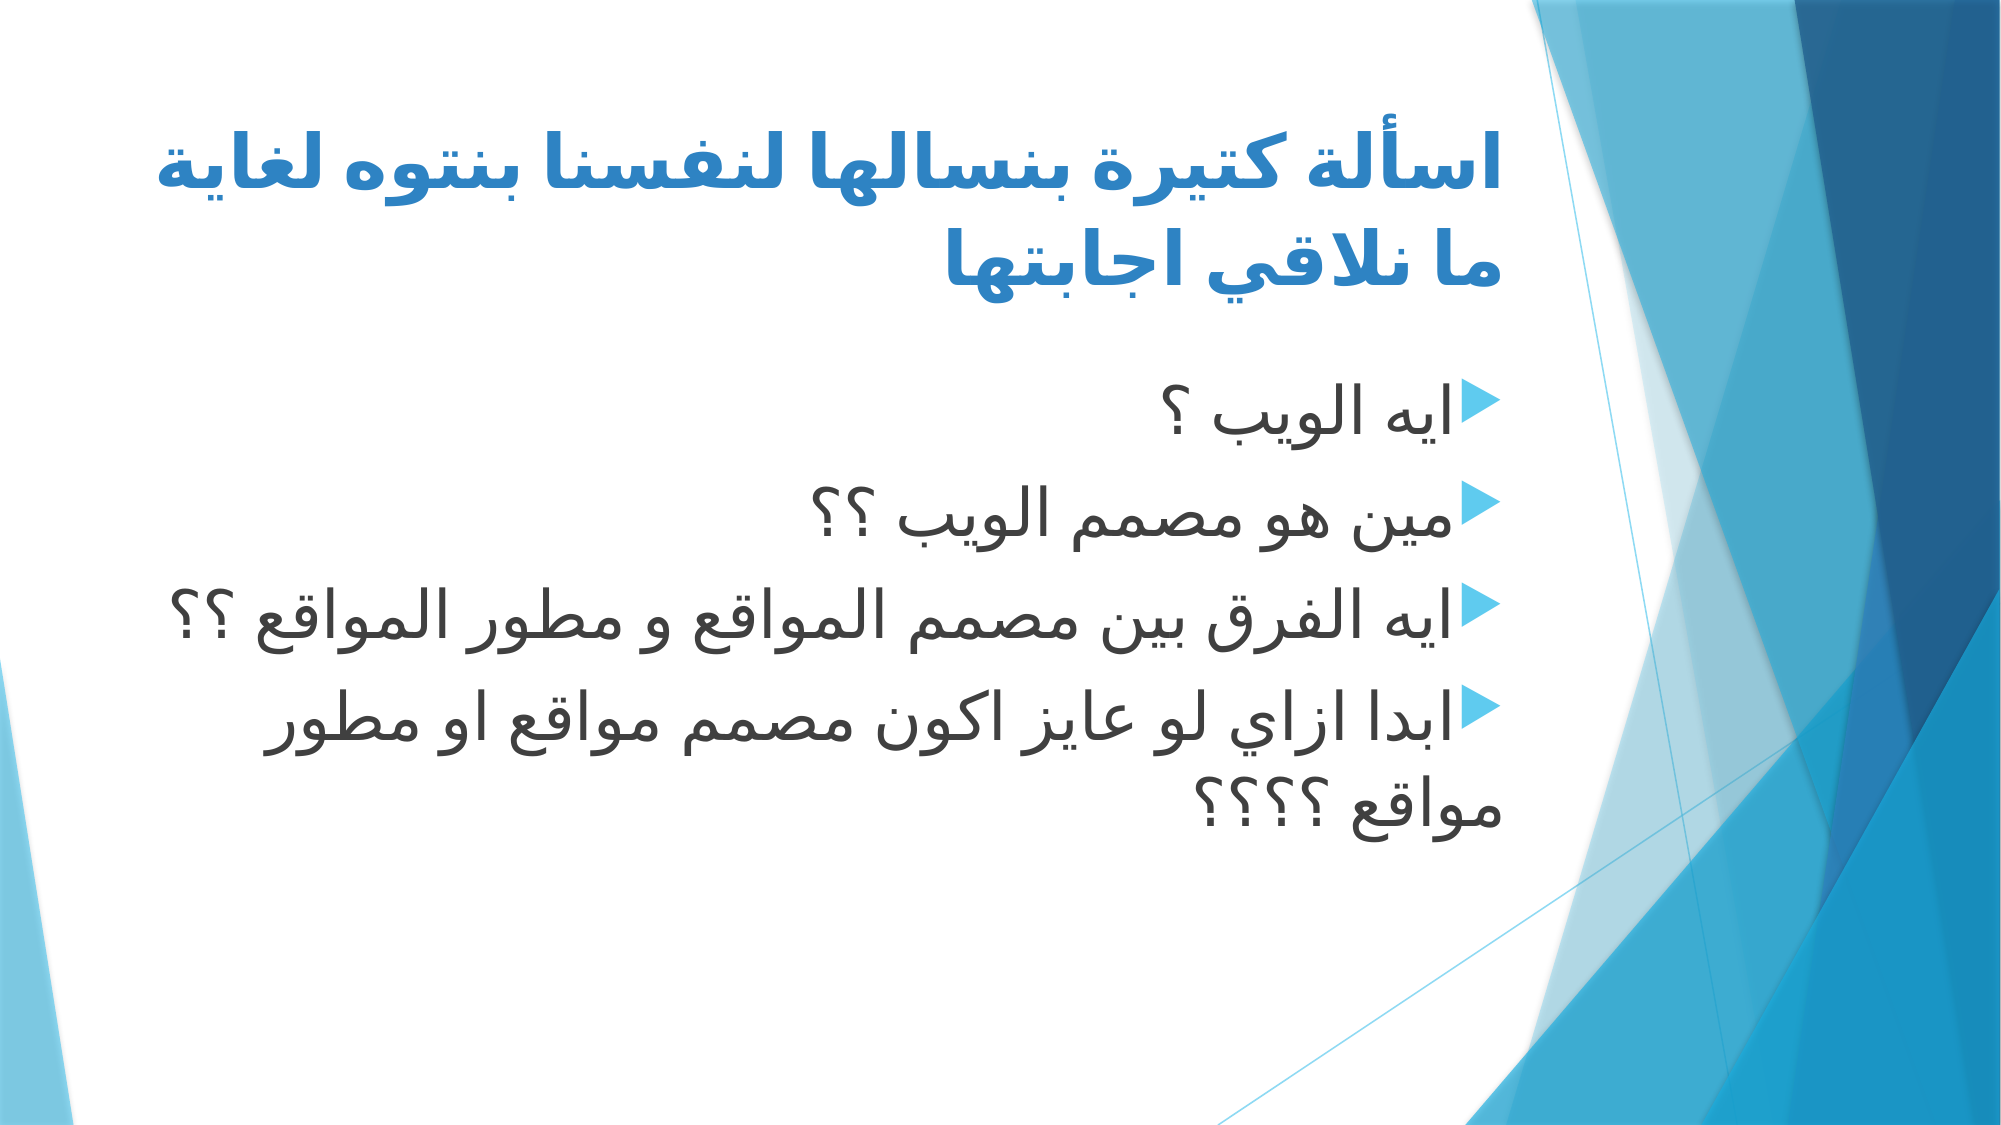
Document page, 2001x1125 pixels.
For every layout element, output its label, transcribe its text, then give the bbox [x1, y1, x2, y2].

title اسألة كتيرة بنسالها لنفسنا بنتوه لغاية ما نلاقي اجابتها [111, 99, 1522, 317]
list ايه الويب ؟ مين هو مصمم الويب ؟؟ ايه الفرق بين مصمم المواقع و مطور المواقع ؟؟ ابدا ازاي لو عايز اكون مصمم مواقع او مطور مواقع ؟؟؟؟ [111, 354, 1522, 992]
